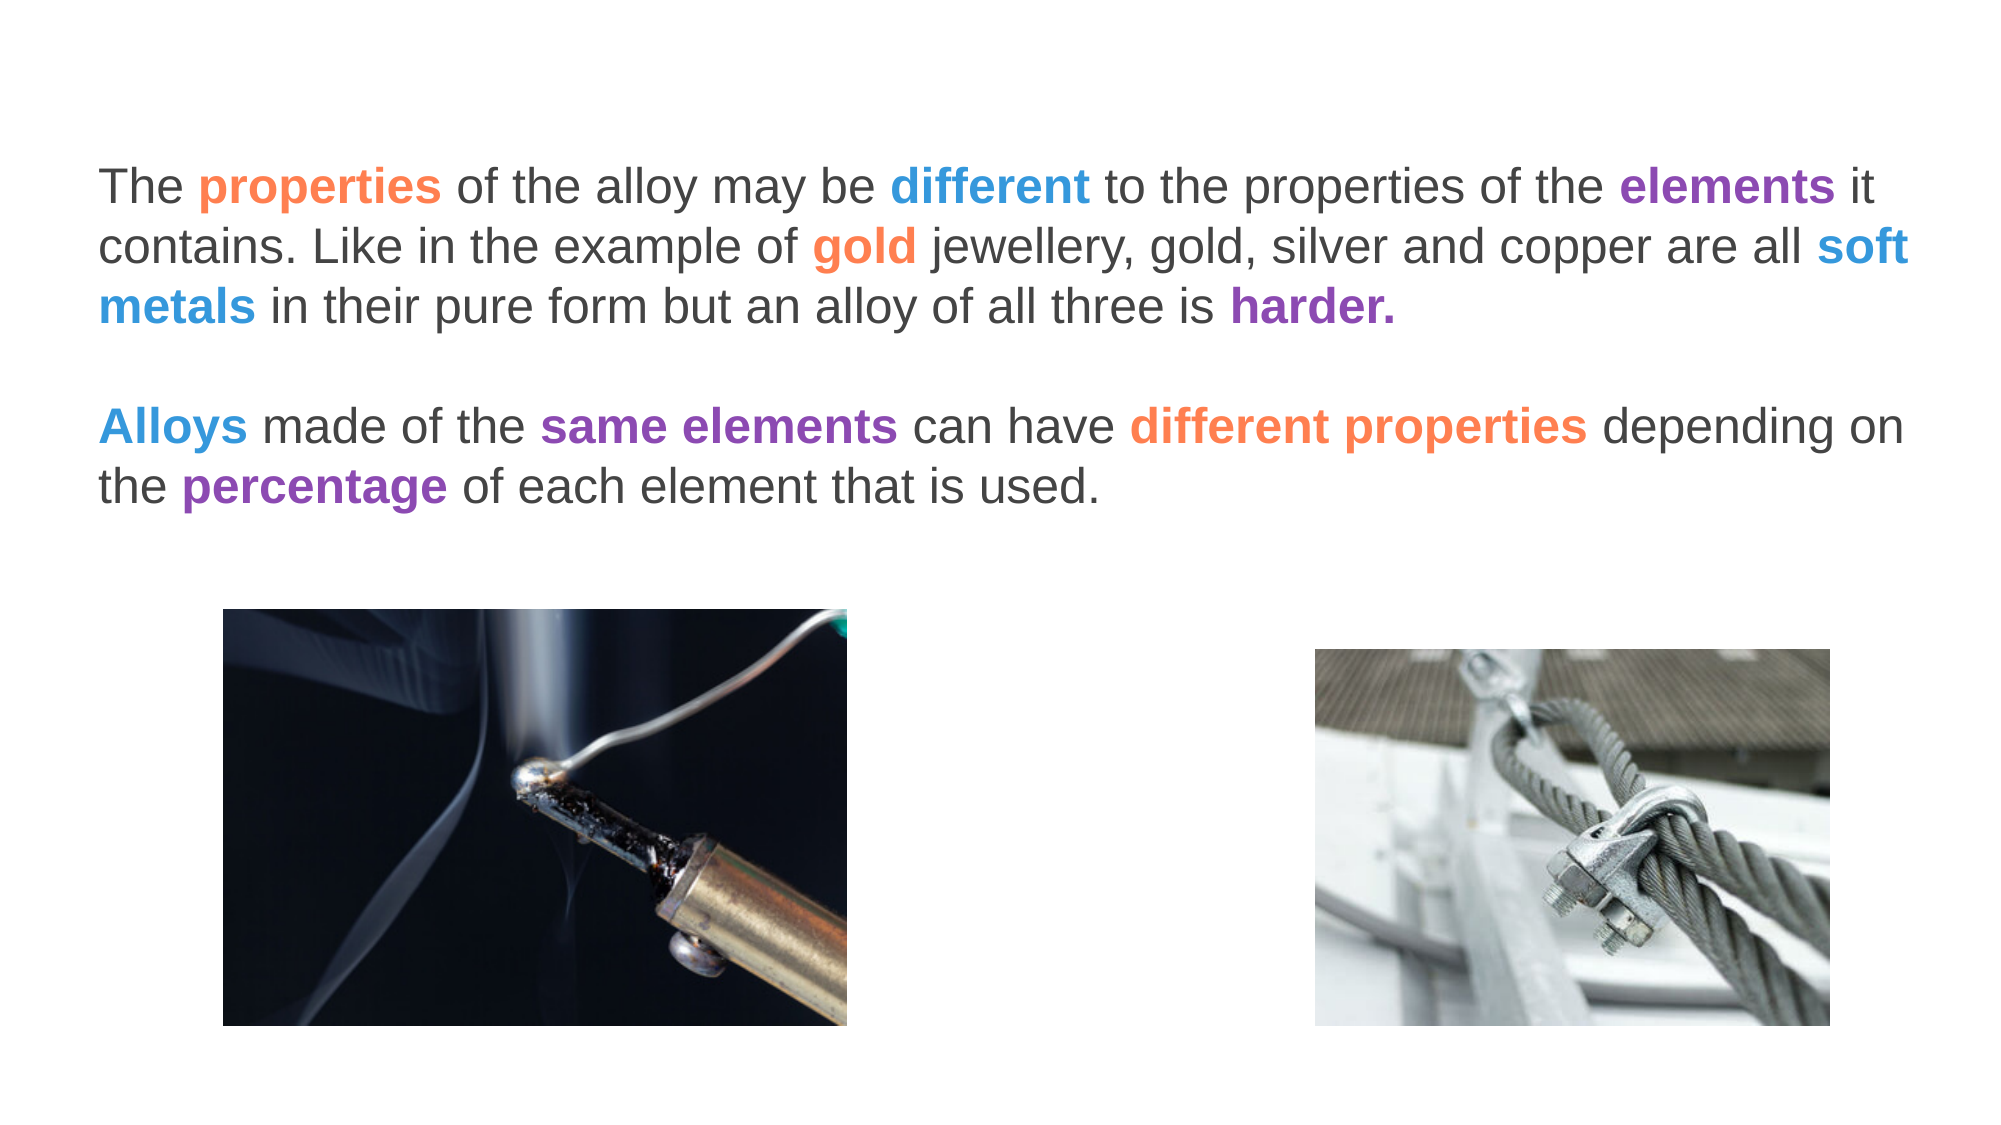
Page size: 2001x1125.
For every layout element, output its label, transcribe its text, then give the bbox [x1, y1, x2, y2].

text_box The properties of the alloy may be different to the properties of the elements it contains. Like in the example of gold jewellery, gold, silver and copper are all soft metals in their pure form but an alloy of all three is harder. Alloys made of the same elements can have different properties depending on the percentage of each element that is used. [83, 146, 1936, 521]
picture [223, 609, 847, 1026]
picture [1315, 649, 1830, 1026]
